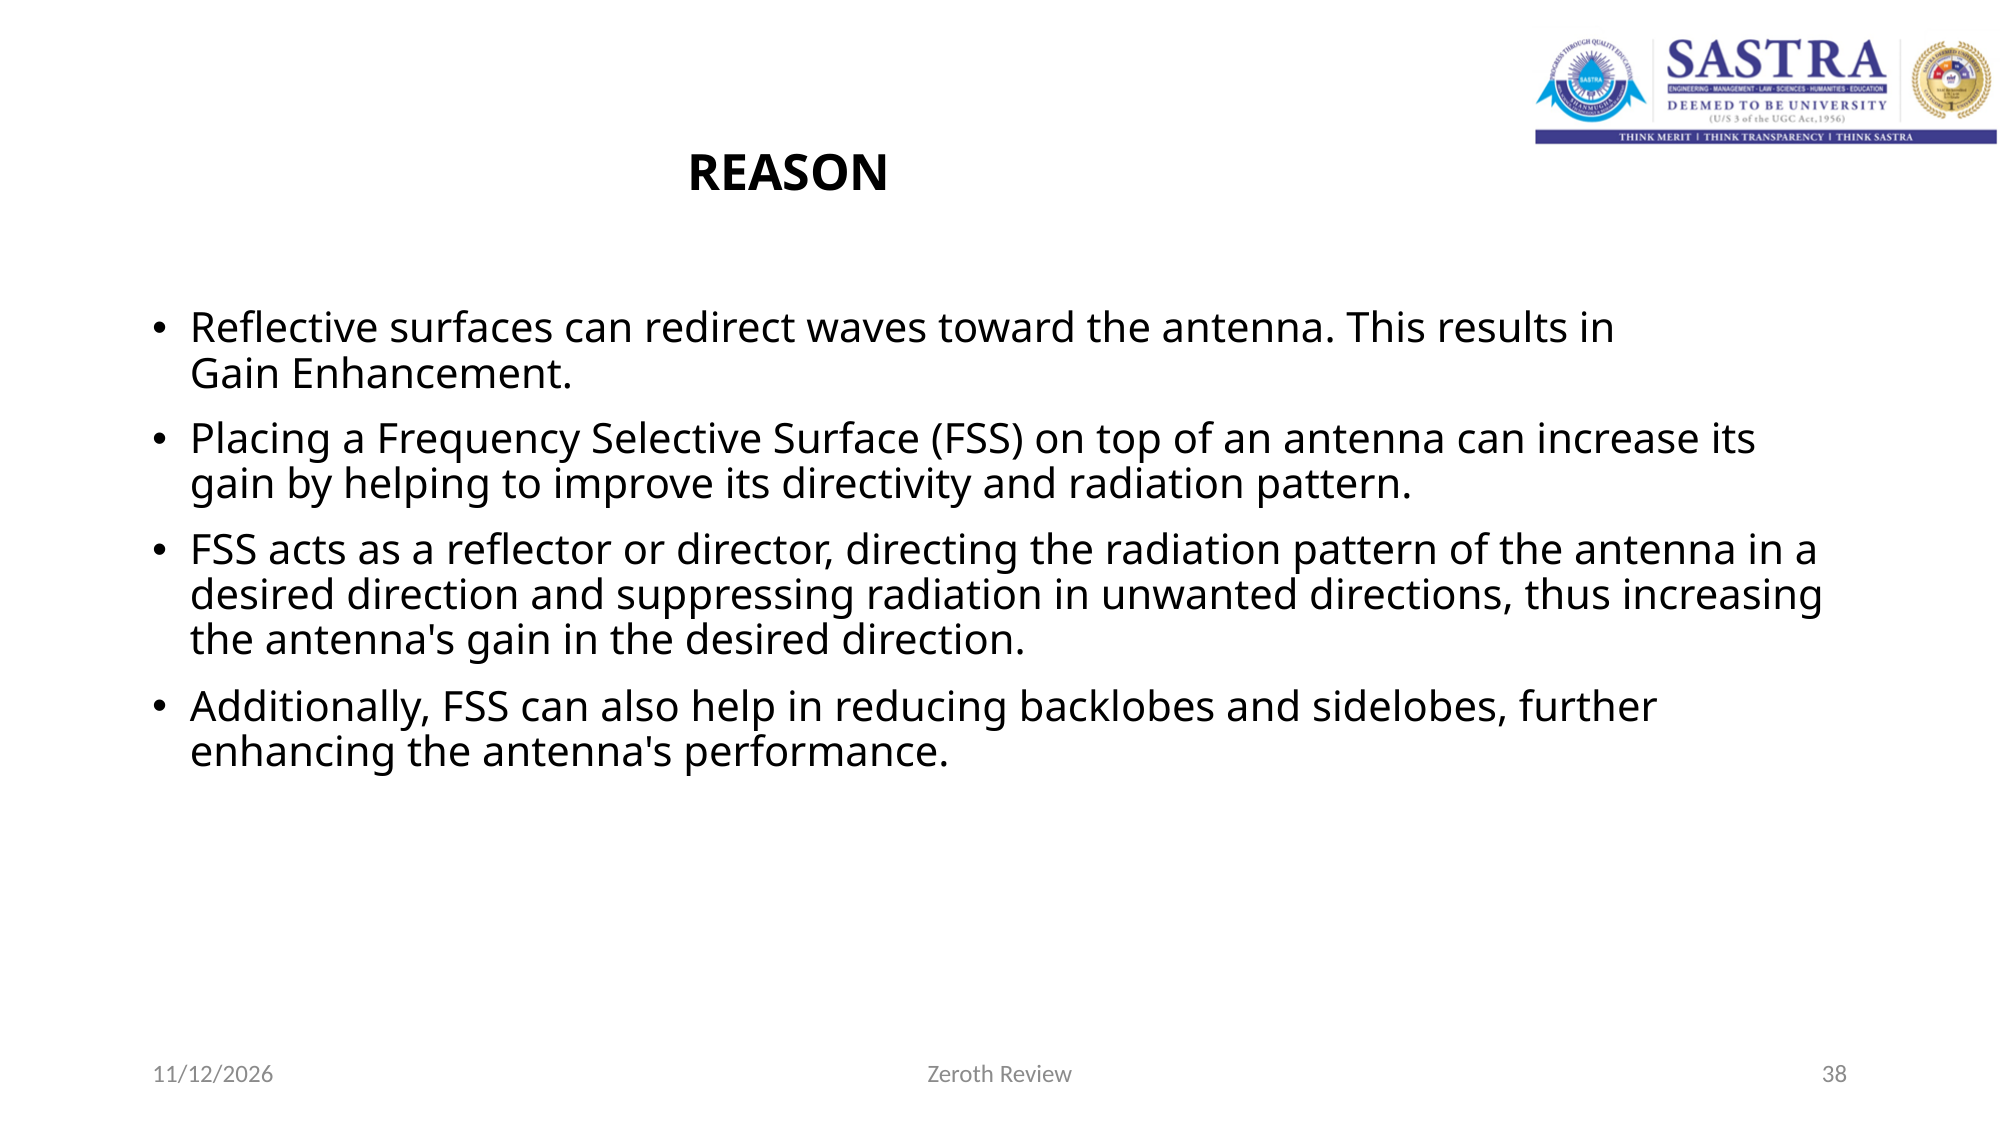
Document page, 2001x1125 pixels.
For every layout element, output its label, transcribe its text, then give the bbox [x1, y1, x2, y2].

picture [1532, 20, 2000, 147]
list Reflective surfaces can redirect waves toward the antenna. This results in Gain Enhancement. Placing a Frequency Selective Surface (FSS) on top of an antenna can increase its gain by helping to improve its directivity and radiation pattern. FSS acts as a reflector or director, directing the radiation pattern of the antenna in a desired direction and suppressing radiation in unwanted directions, thus increasing the antenna's gain in the desired direction. Additionally, FSS can also help in reducing backlobes and sidelobes, further enhancing the antenna's performance. [137, 299, 1863, 1014]
slide_number 38 [1412, 1042, 1863, 1103]
title REASON [137, 59, 1863, 278]
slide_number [137, 1042, 588, 1103]
footer Zeroth Review [662, 1042, 1338, 1103]
